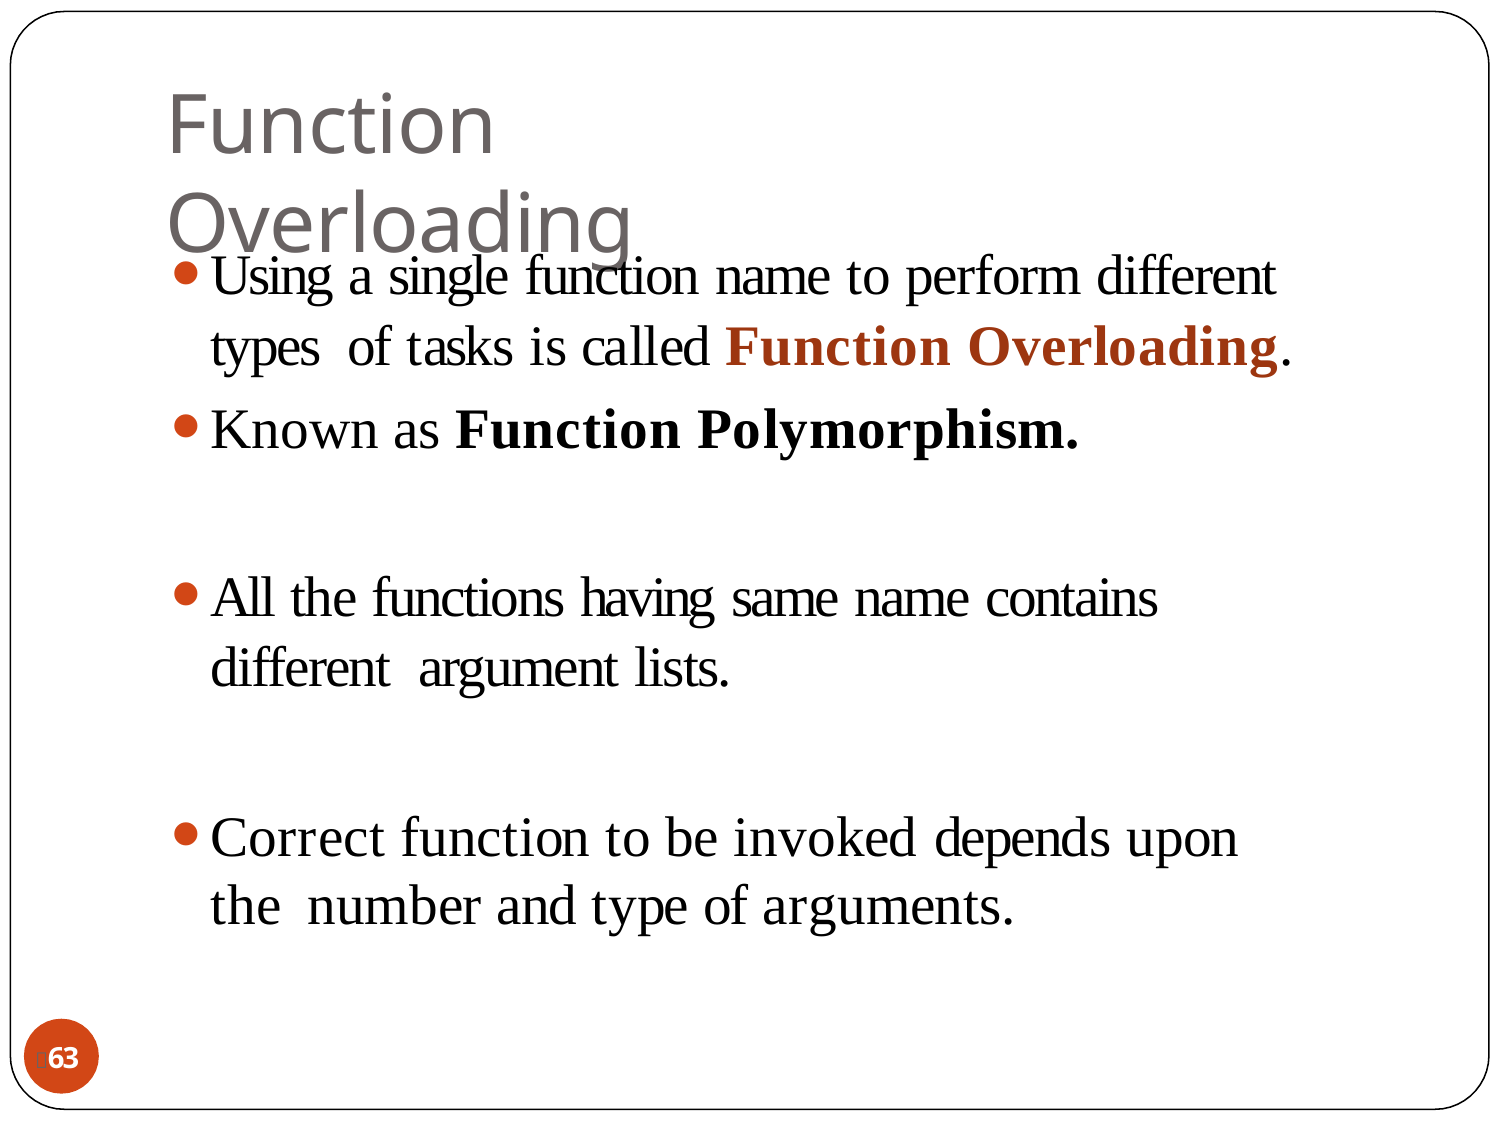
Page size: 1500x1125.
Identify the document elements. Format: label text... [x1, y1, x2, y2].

slide_number 63 [32, 1039, 96, 1125]
text_box Using a single function name to perform different types of tasks is called Function Overloading. Known as Function Polymorphism. All the functions having same name contains different argument lists. Correct function to be invoked depends upon the number and type of arguments. [162, 235, 1379, 937]
text_box [23, 1018, 95, 1080]
title Function Overloading [163, 68, 904, 235]
